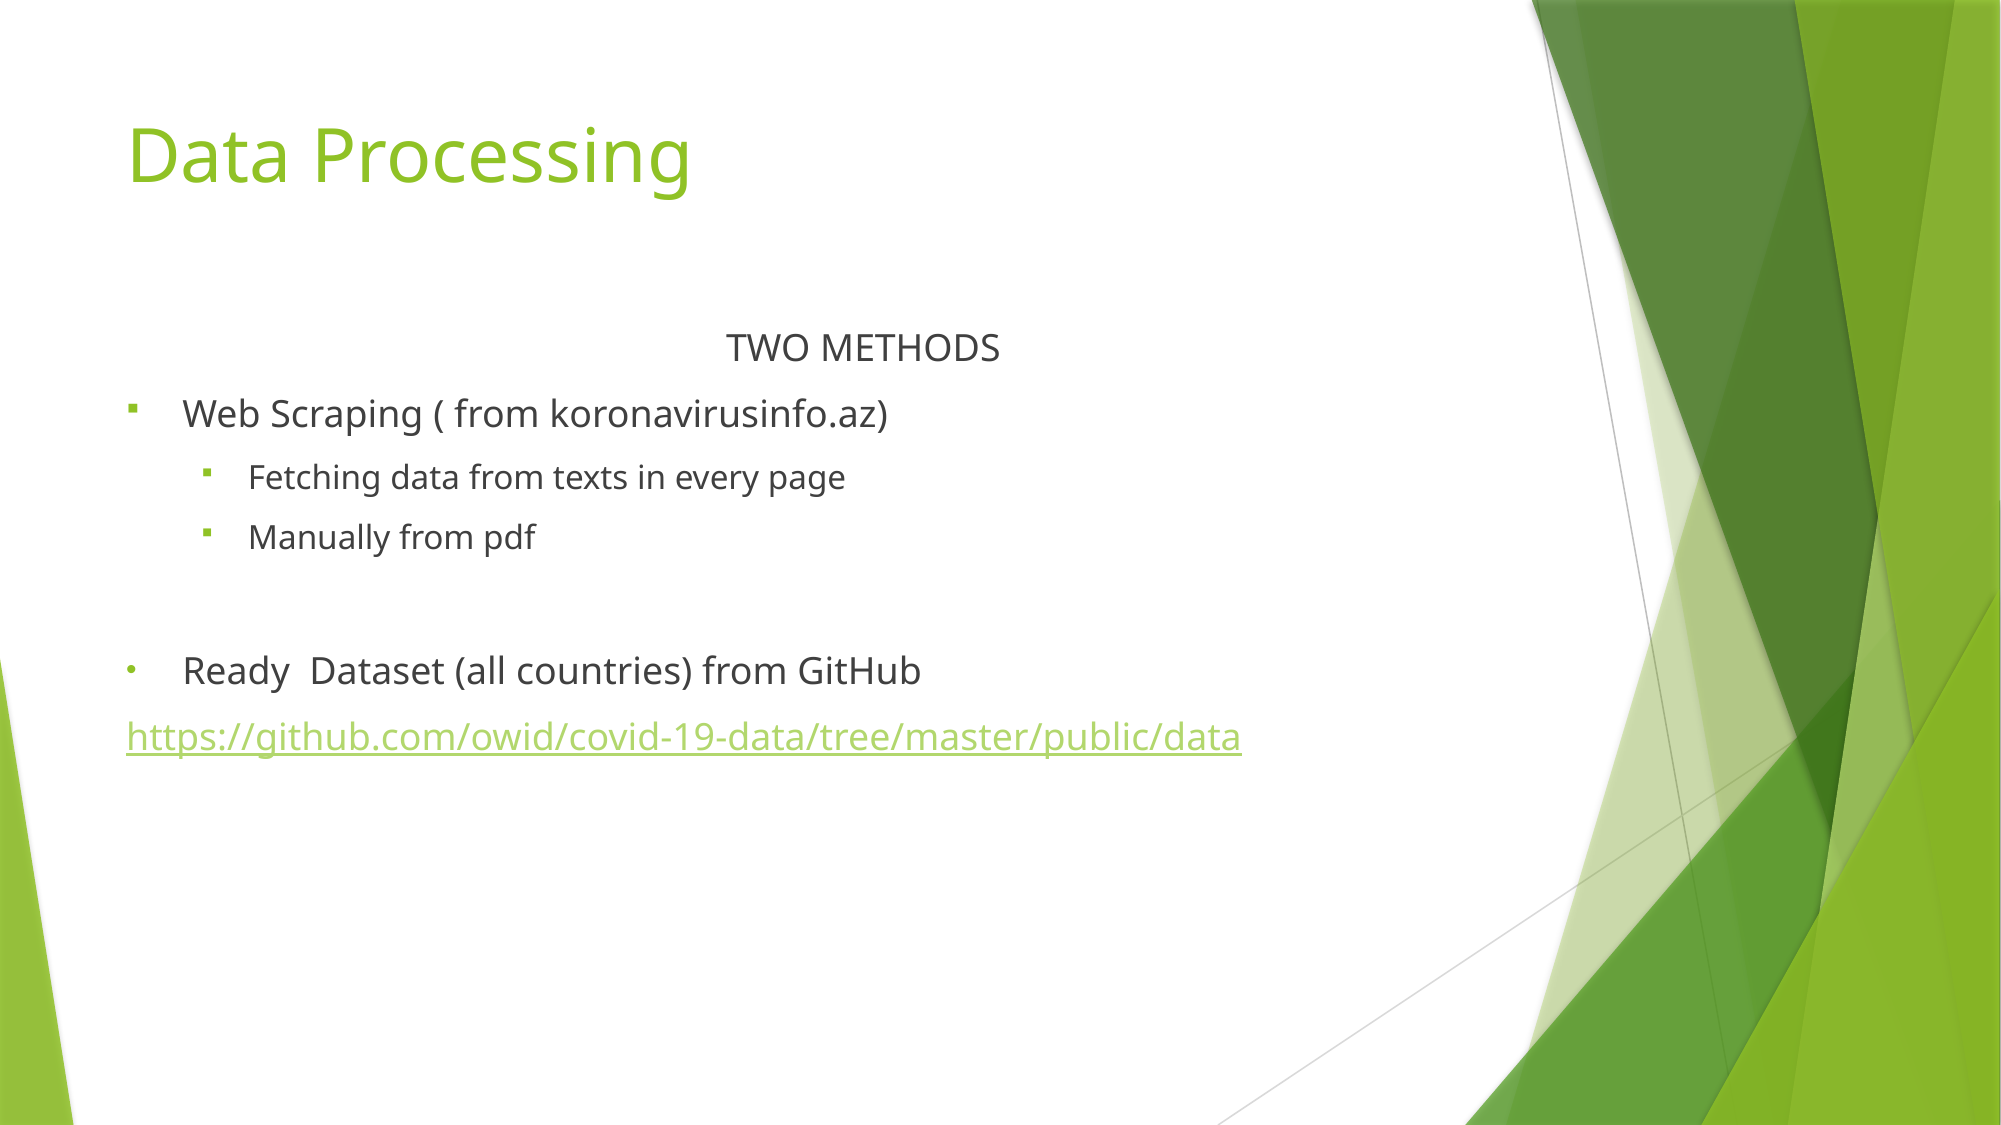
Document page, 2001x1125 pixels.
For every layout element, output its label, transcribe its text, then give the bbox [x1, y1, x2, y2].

title Data Processing [111, 99, 1522, 293]
list TWO METHODS Web Scraping ( from koronavirusinfo.az) Fetching data from texts in every page Manually from pdf Ready Dataset (all countries) from GitHub https://github.com/owid/covid-19-data/tree/master/public/data [111, 316, 1522, 954]
